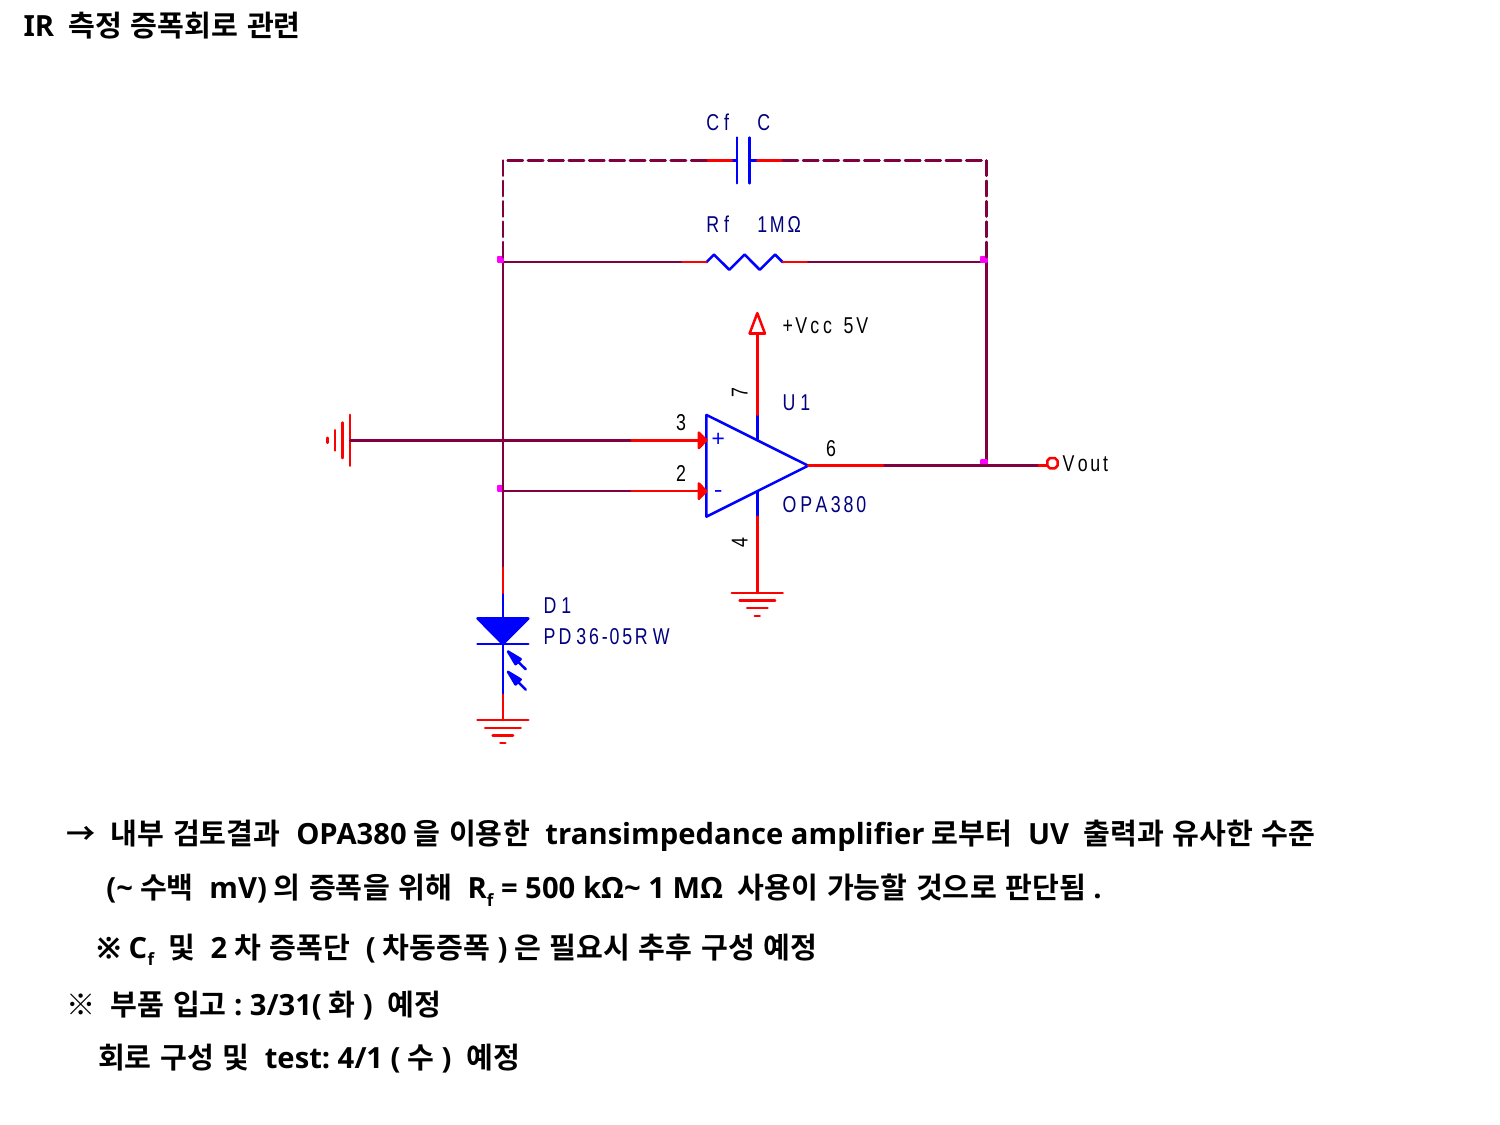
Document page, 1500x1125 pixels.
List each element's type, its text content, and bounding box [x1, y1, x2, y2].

text_box IR 측정 증폭회로 관련 [8, 0, 317, 50]
picture [309, 106, 1127, 762]
text_box → 내부 검토결과 OPA380을 이용한 transimpedance amplifier로부터 UV 출력과 유사한 수준 (~수백 mV)의 증폭을 위해 Rf = 500 kΩ~ 1 MΩ 사용이 가능할 것으로 판단됨. ※ Cf 및 2차 증폭단 (차동증폭)은 필요시 추후 구성 예정 ※ 부품 입고: 3/31(화) 예정 회로 구성 및 test: 4/1 (수) 예정 [51, 790, 1451, 1082]
